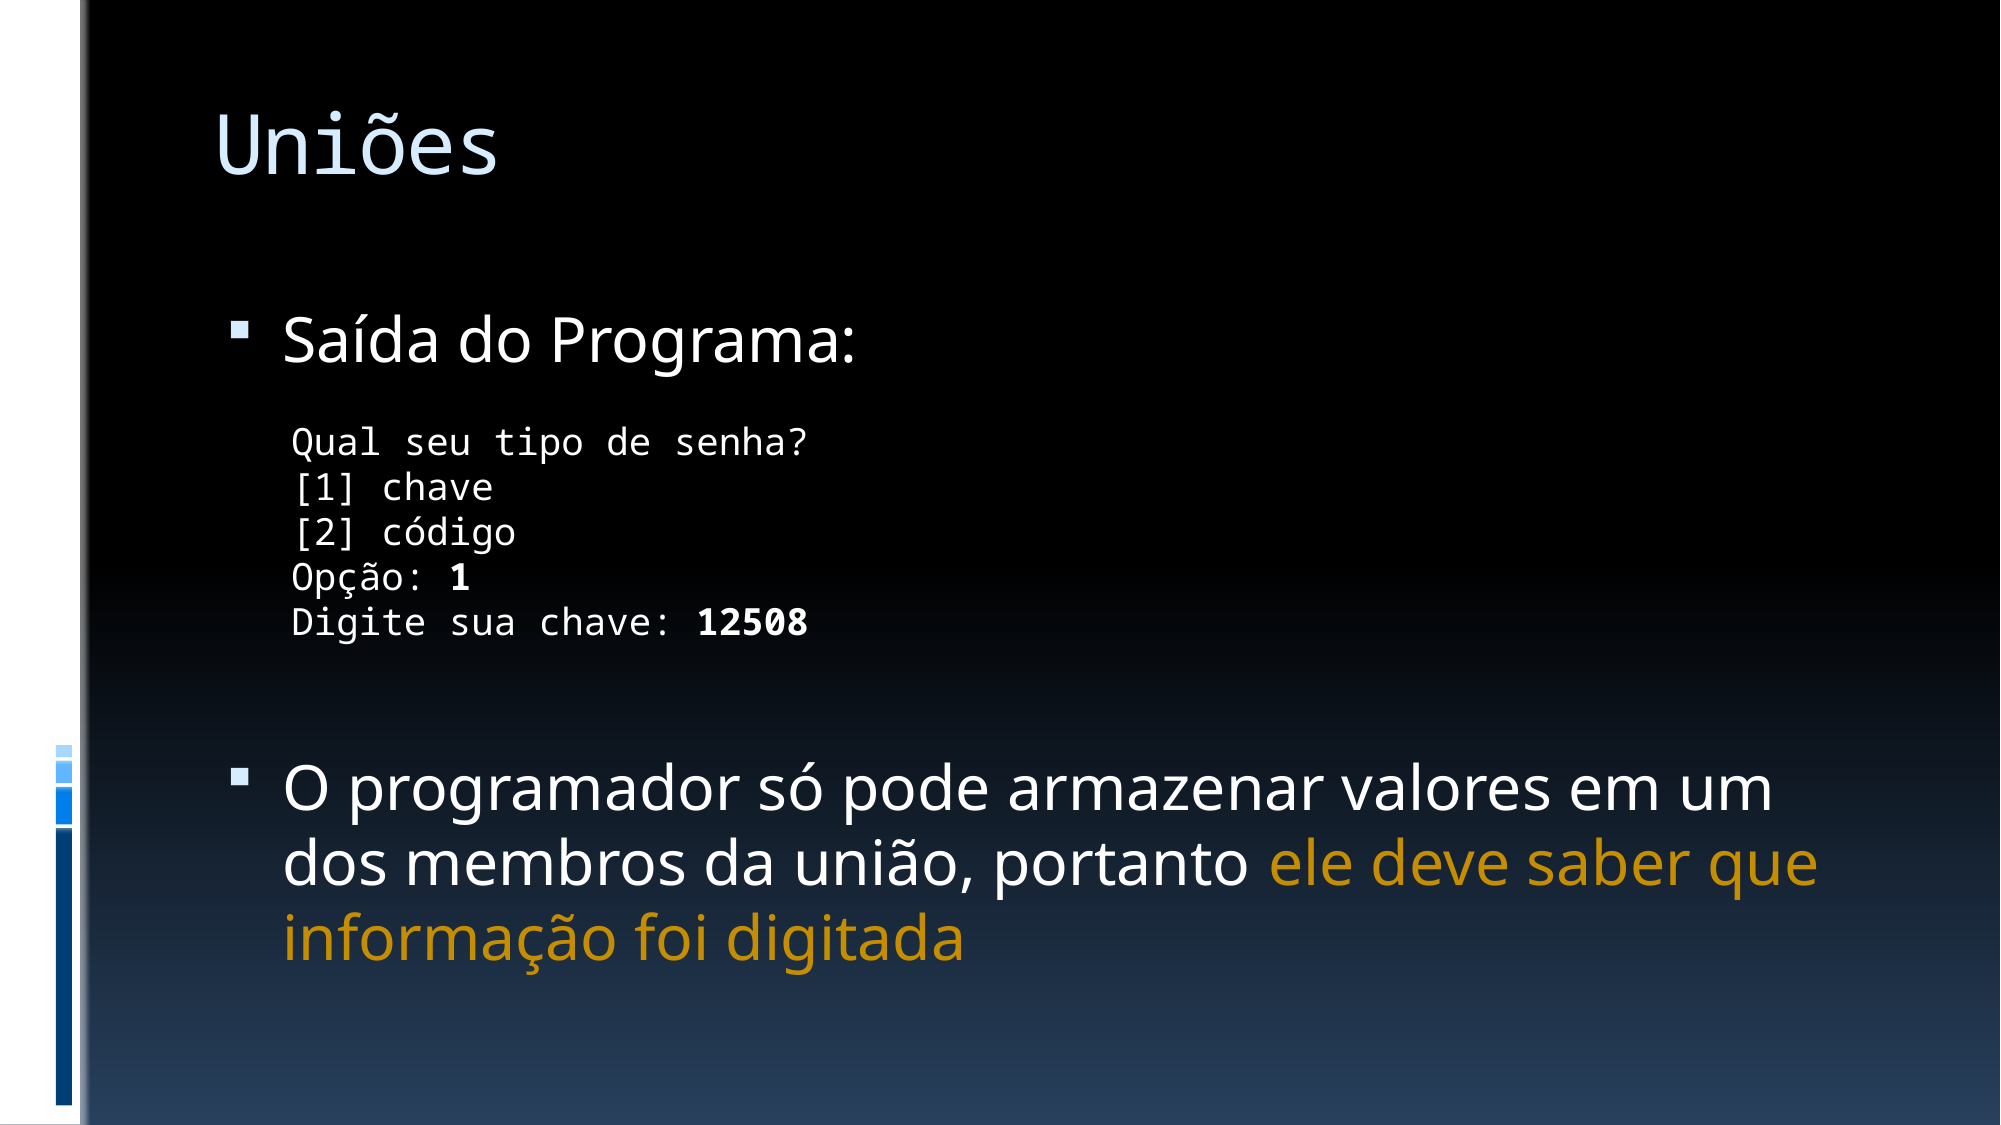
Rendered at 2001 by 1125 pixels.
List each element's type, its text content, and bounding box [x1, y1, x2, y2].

title Uniões [200, 83, 1900, 234]
list Saída do Programa: O programador só pode armazenar valores em um dos membros da união, portanto ele deve saber que informação foi digitada [200, 292, 1900, 1043]
text_box Qual seu tipo de senha? [1] chave [2] código Opção: 1 Digite sua chave: 12508 [276, 410, 1378, 650]
